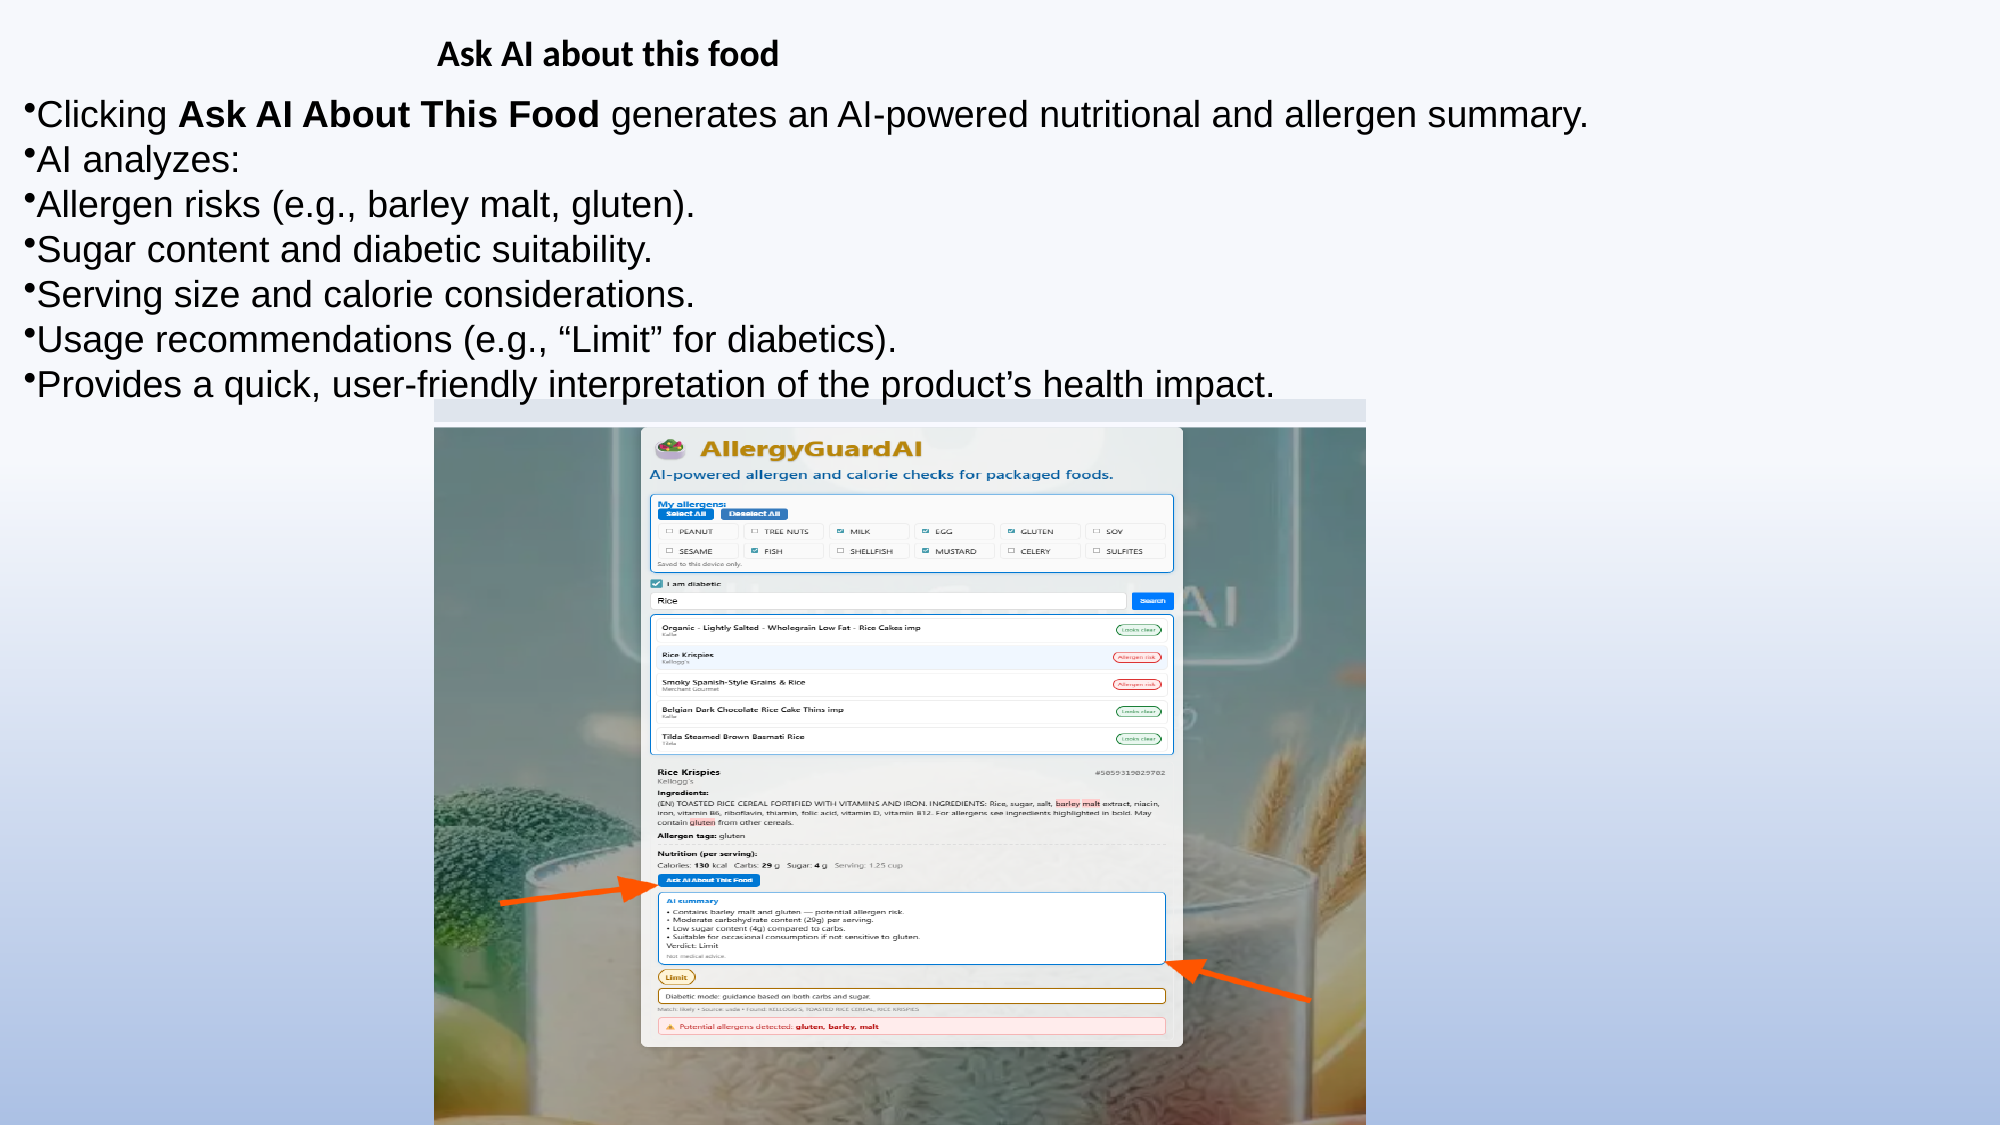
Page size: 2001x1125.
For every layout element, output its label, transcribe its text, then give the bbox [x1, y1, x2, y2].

picture [434, 399, 1366, 1125]
text_box Clicking Ask AI About This Food generates an AI-powered nutritional and allergen summary. AI analyzes: Allergen risks (e.g., barley malt, gluten). Sugar content and diabetic suitability. Serving size and calorie considerations. Usage recommendations (e.g., “Limit” for diabetics). Provides a quick, user-friendly interpretation of the product’s health impact. [8, 0, 1605, 413]
